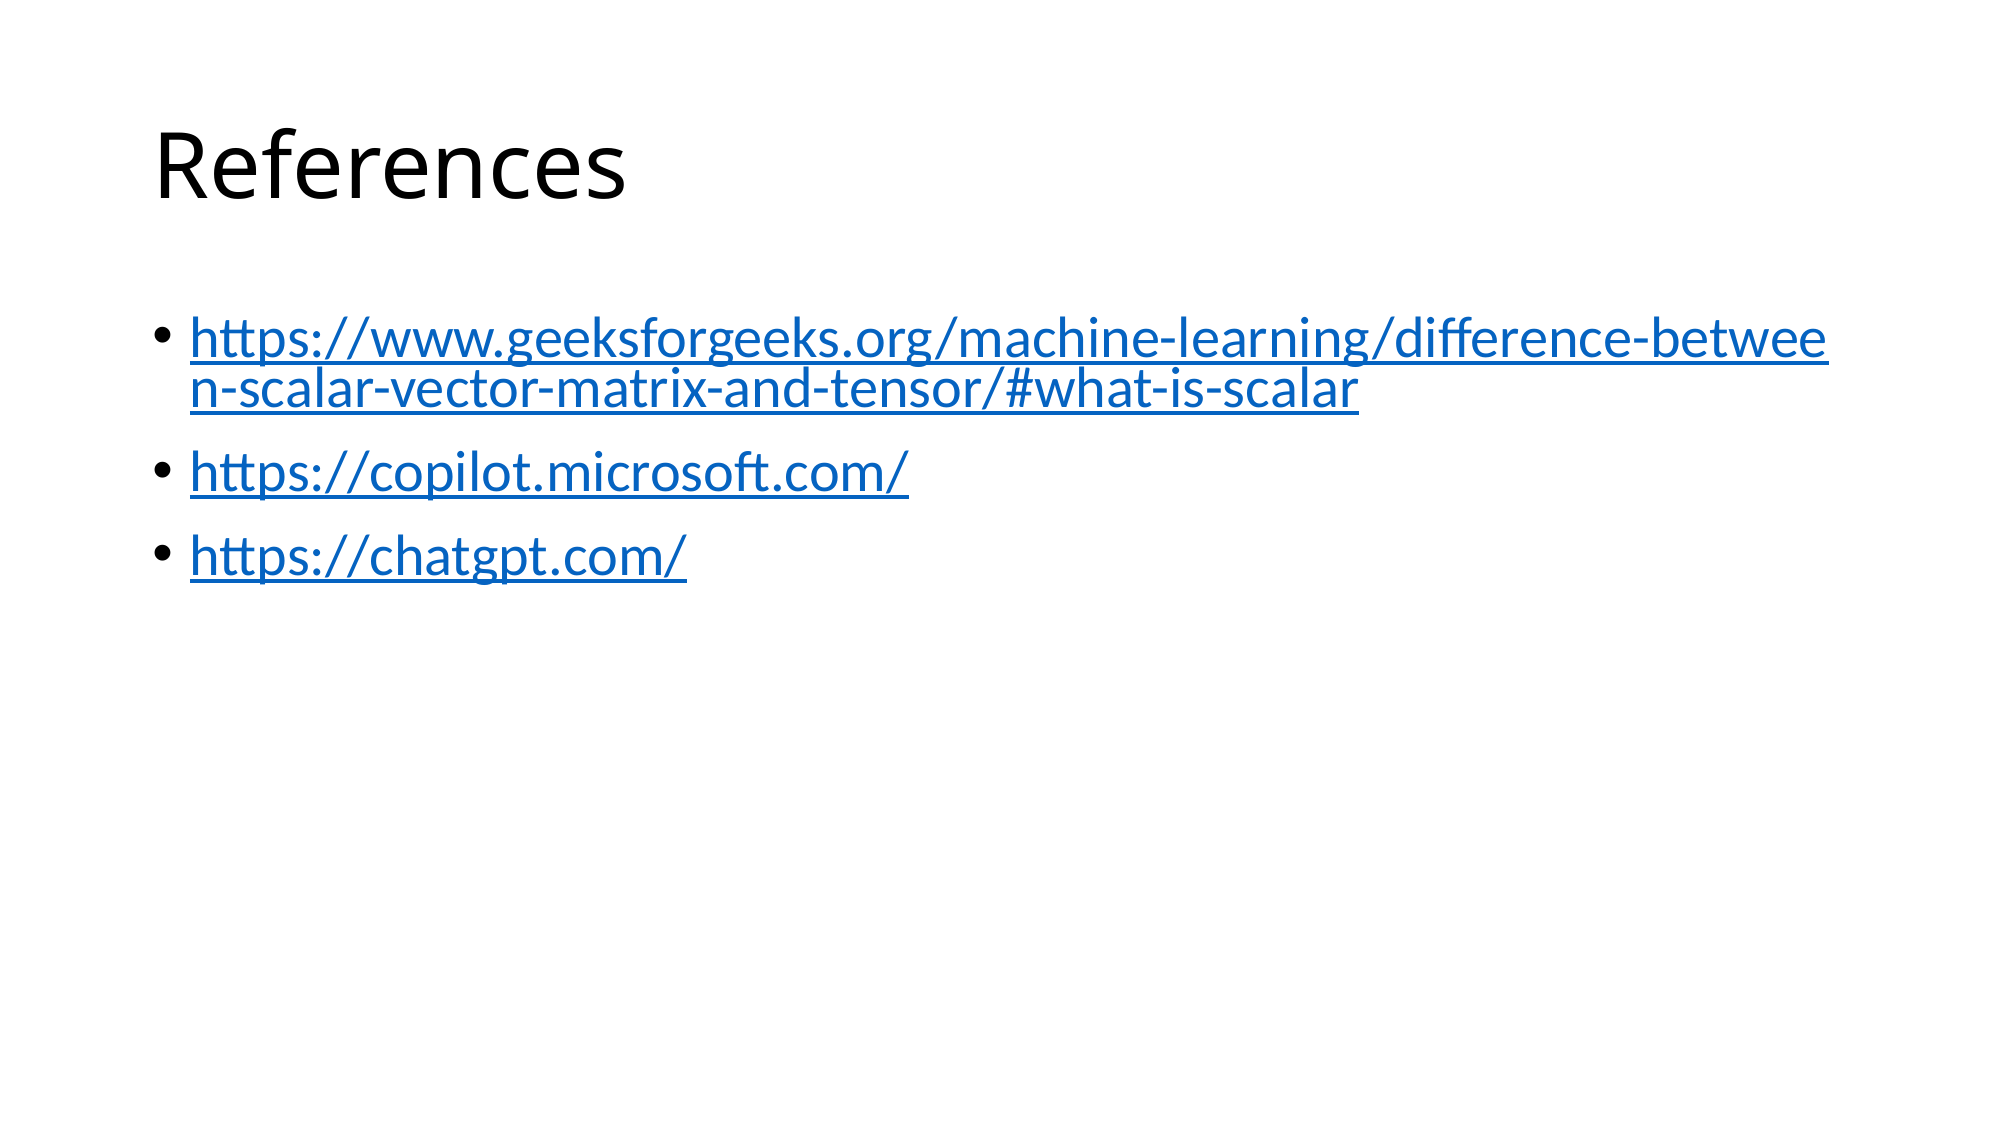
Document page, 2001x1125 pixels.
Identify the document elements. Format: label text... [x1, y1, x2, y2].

title References [137, 59, 1863, 278]
list https://www.geeksforgeeks.org/machine-learning/difference-between-scalar-vector-matrix-and-tensor/#what-is-scalar https://copilot.microsoft.com/ https://chatgpt.com/ [137, 299, 1863, 1014]
